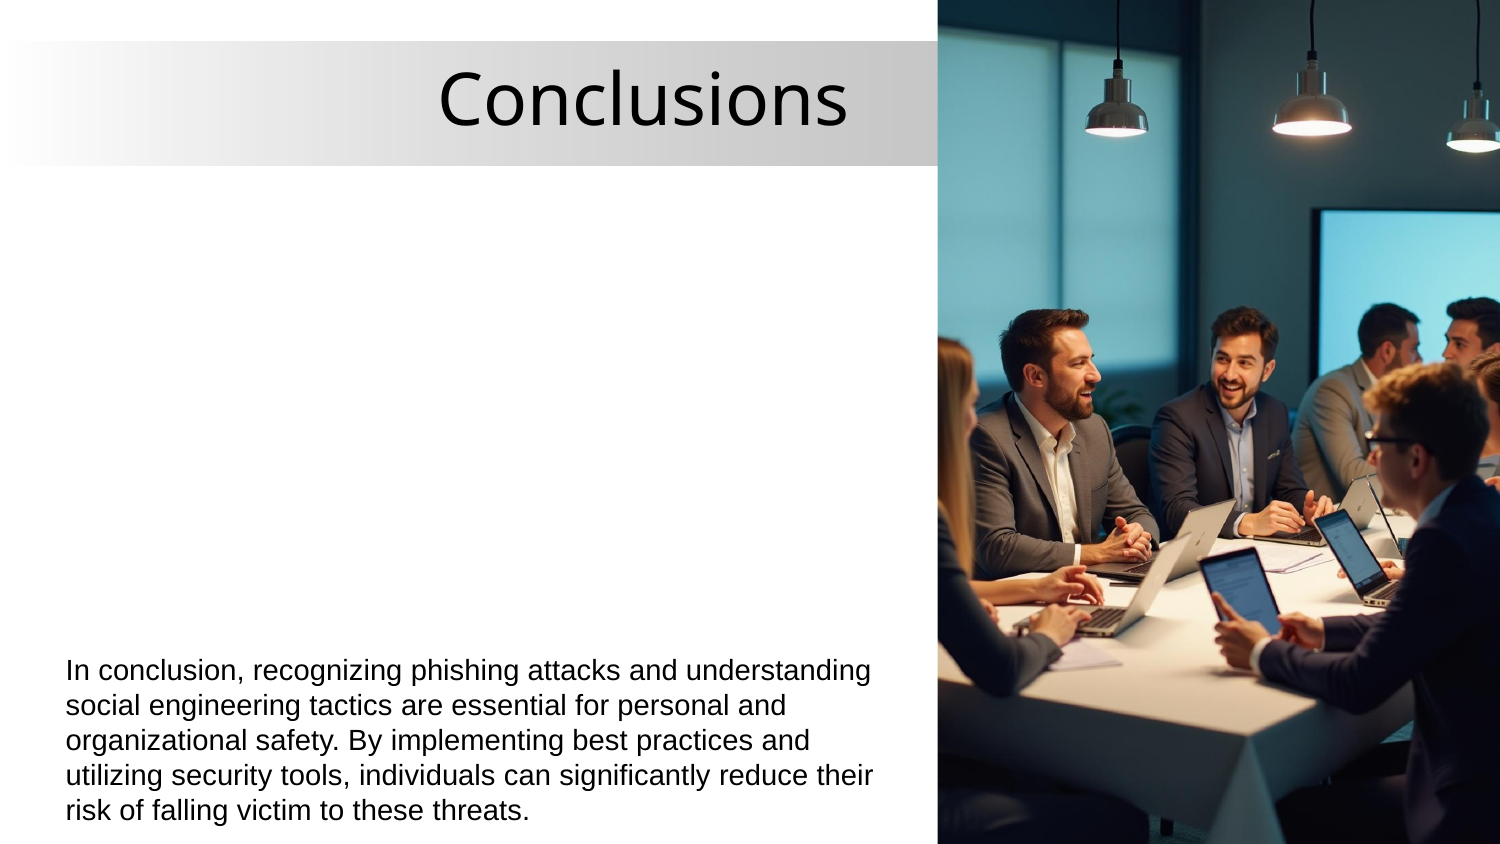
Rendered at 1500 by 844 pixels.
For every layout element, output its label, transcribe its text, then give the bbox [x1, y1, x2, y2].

picture [937, 0, 1500, 844]
subtitle In conclusion, recognizing phishing attacks and understanding social engineering tactics are essential for personal and organizational safety. By implementing best practices and utilizing security tools, individuals can significantly reduce their risk of falling victim to these threats. [8, 336, 922, 842]
title Conclusions [74, 37, 937, 283]
